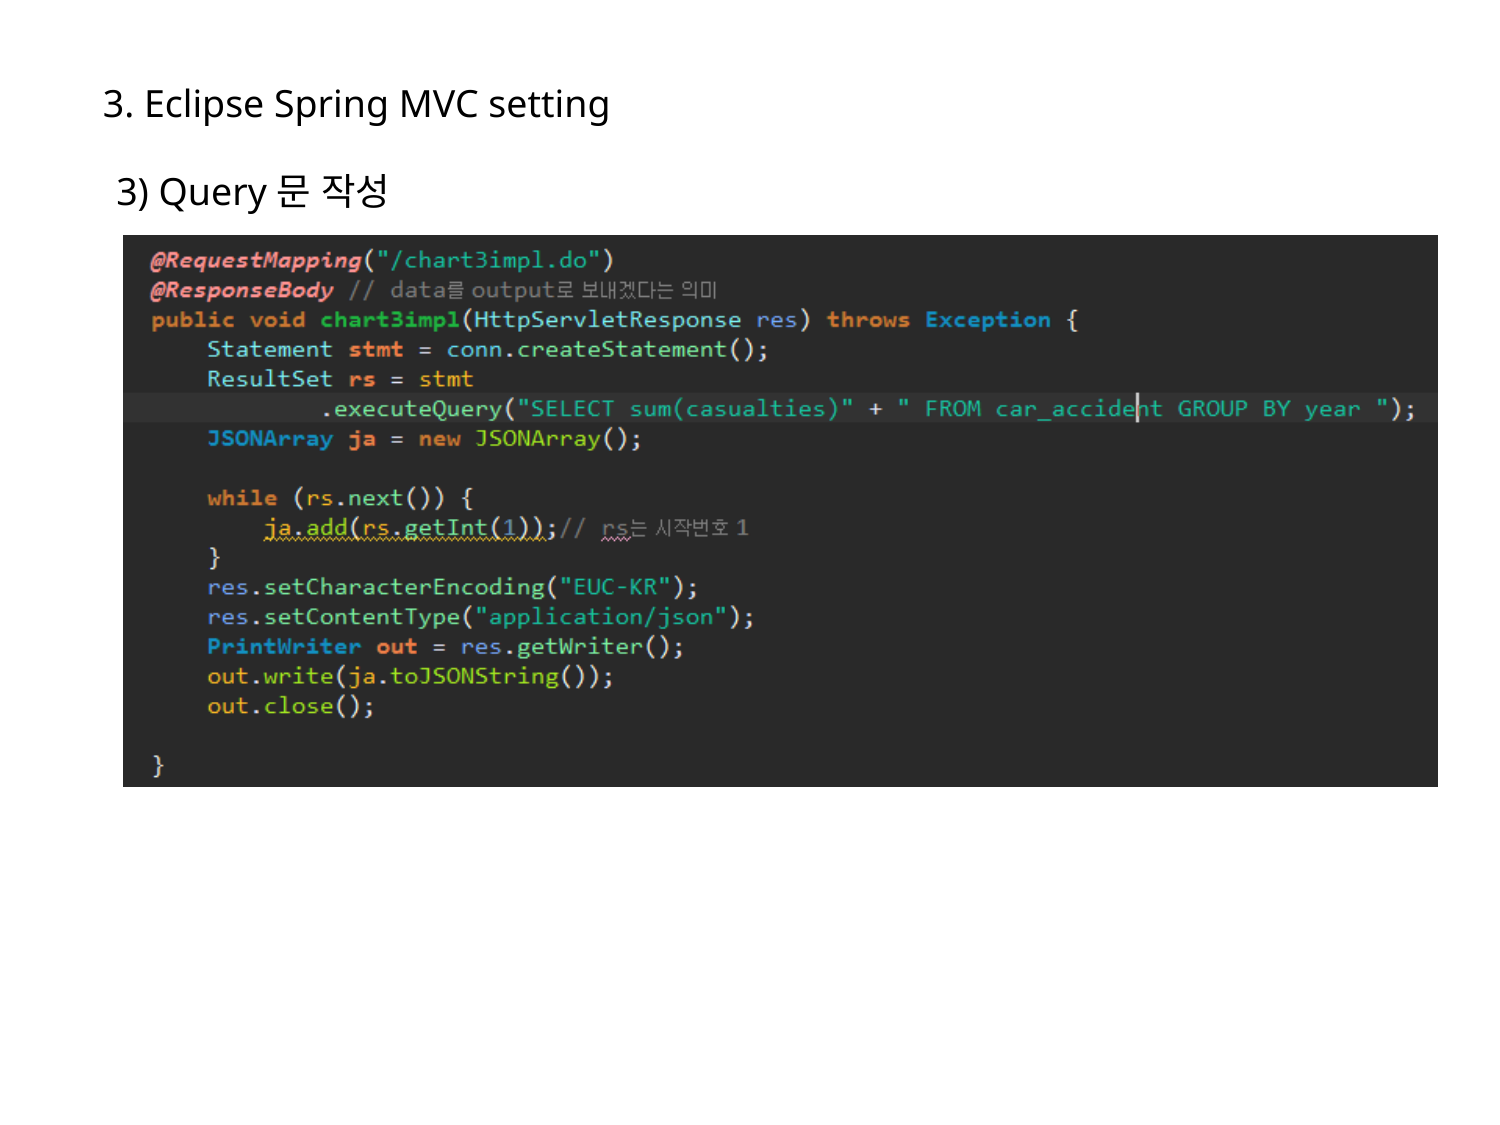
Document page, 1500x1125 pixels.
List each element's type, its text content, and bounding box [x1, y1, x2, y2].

text_box 3) Query문 작성 [101, 160, 406, 221]
text_box 3. Eclipse Spring MVC setting [88, 72, 626, 133]
picture [123, 235, 1439, 788]
